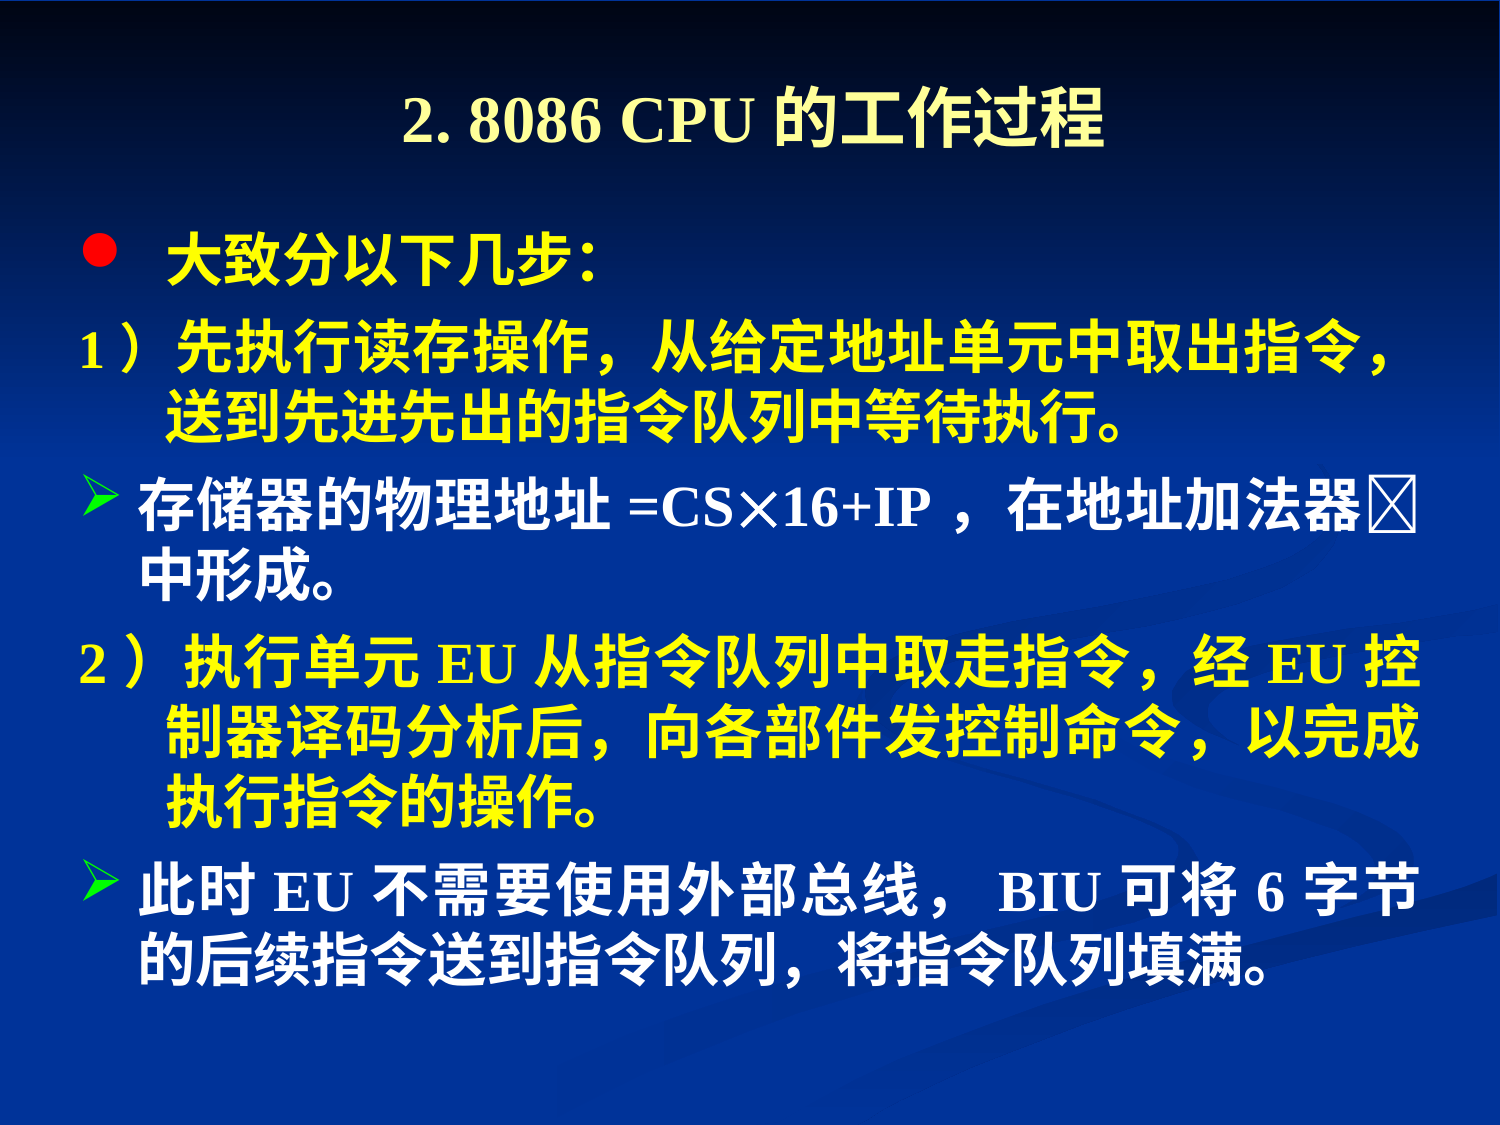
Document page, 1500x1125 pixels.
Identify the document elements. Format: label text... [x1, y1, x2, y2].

list 大致分以下几步： 1）先执行读存操作，从给定地址单元中取出指令，送到先进先出的指令队列中等待执行。 存储器的物理地址=CS16+IP，在地址加法器中形成。 2）执行单元EU从指令队列中取走指令，经EU控制器译码分析后，向各部件发控制命令，以完成执行指令的操作。 此时EU不需要使用外部总线，BIU可将6字节的后续指令送到指令队列，将指令队列填满。 [63, 215, 1437, 1037]
title 2. 8086 CPU的工作过程 [78, 60, 1430, 172]
